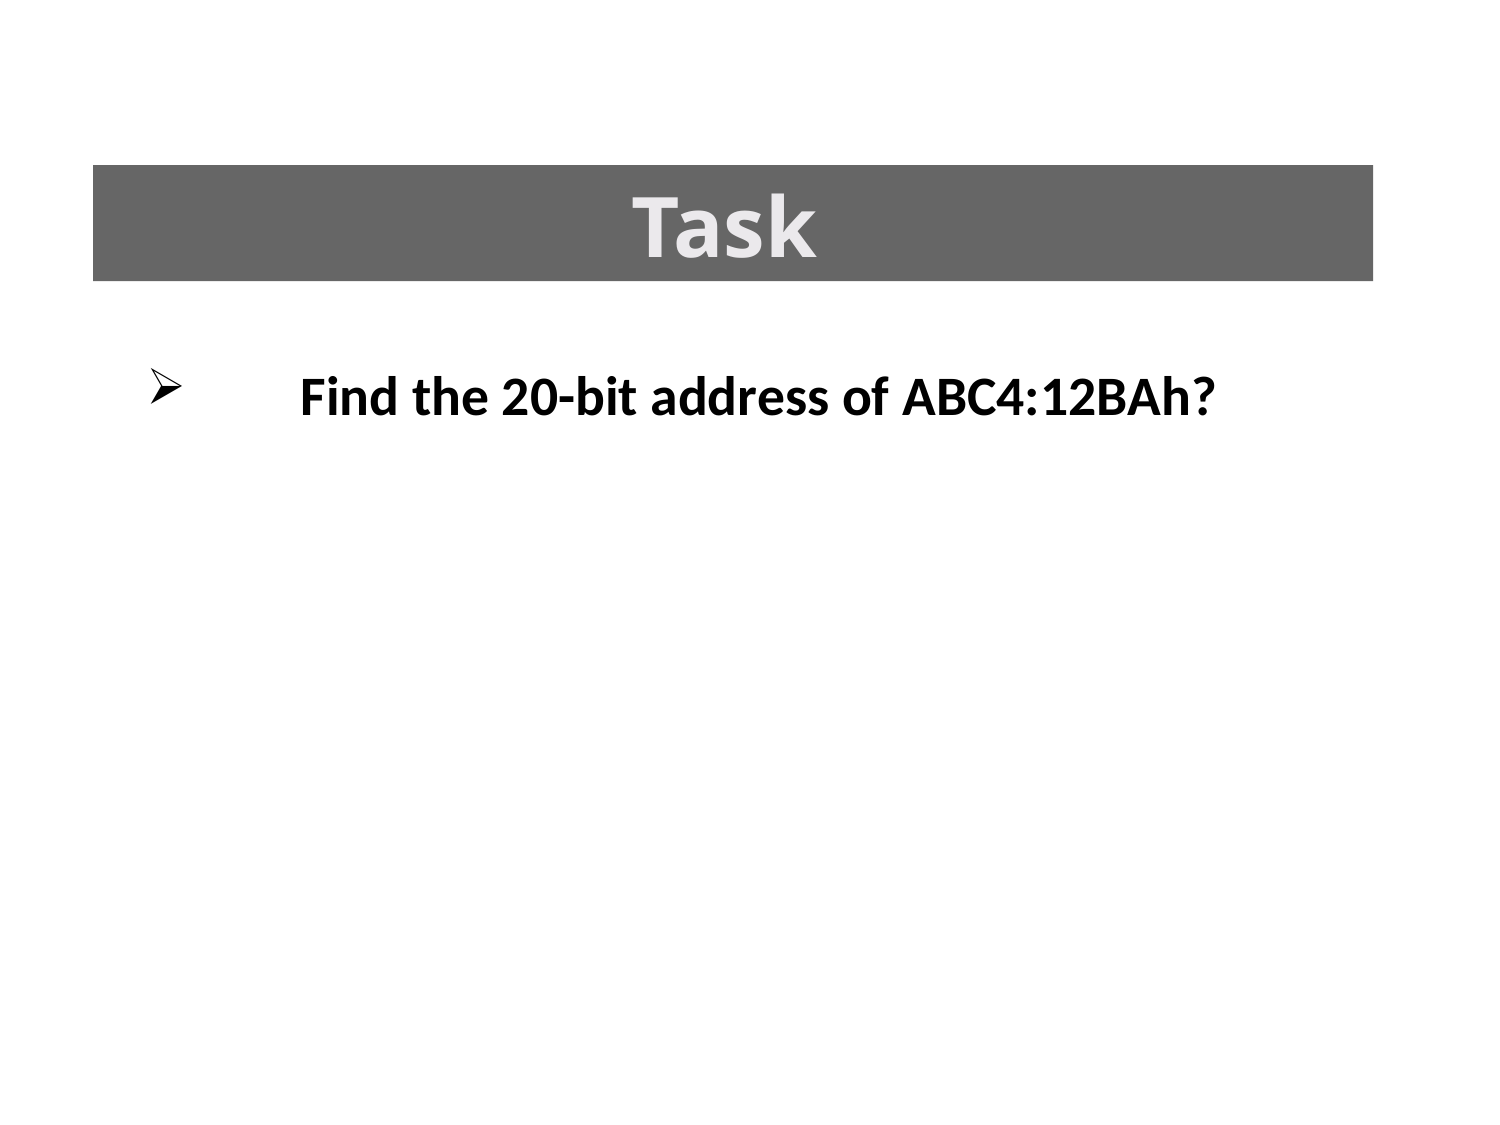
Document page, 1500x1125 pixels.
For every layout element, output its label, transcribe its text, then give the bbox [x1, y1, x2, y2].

list Find the 20-bit address of ABC4:12BAh? [131, 352, 1412, 1078]
title Task [93, 165, 1374, 282]
